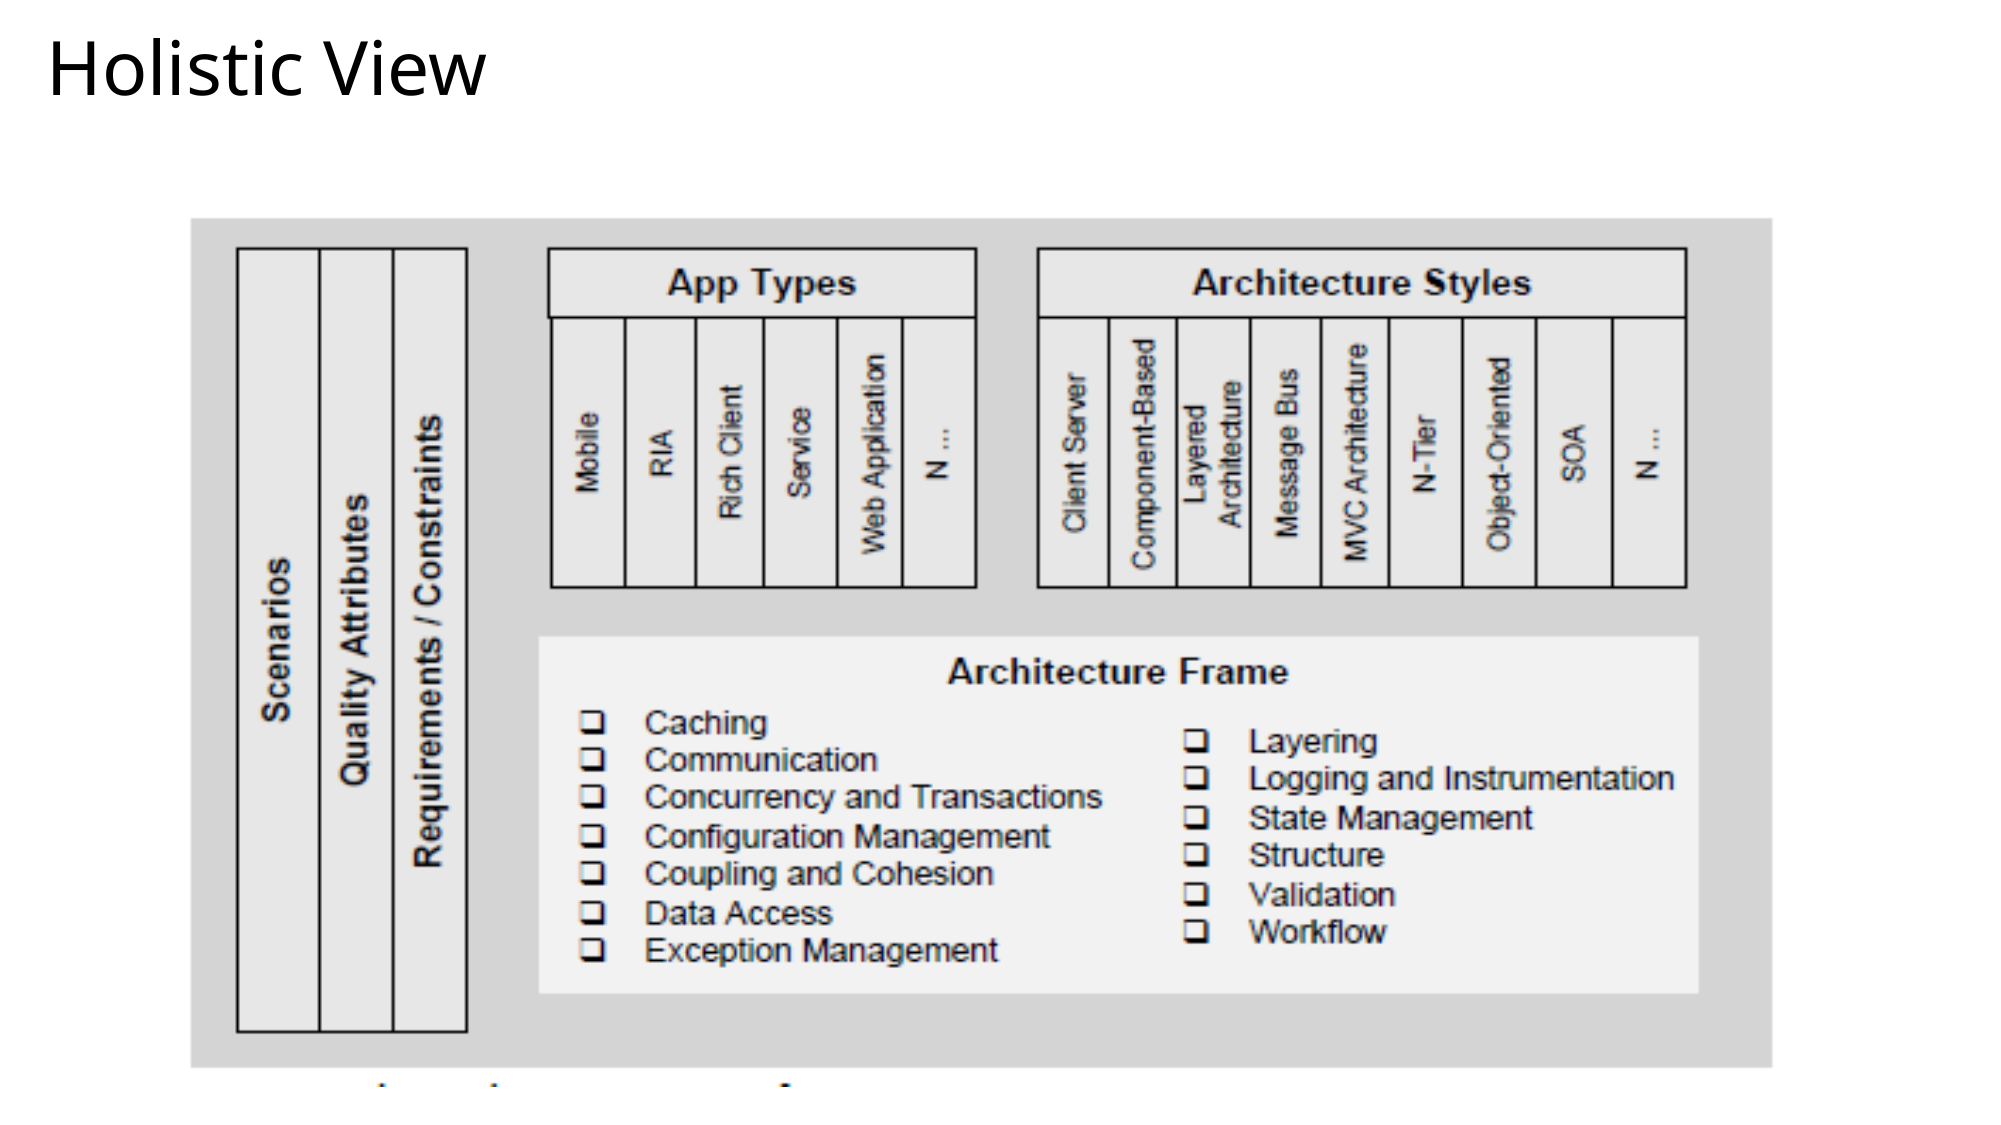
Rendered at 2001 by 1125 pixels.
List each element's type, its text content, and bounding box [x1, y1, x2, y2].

picture [138, 190, 1810, 1087]
text_box Holistic View [31, 23, 1423, 119]
